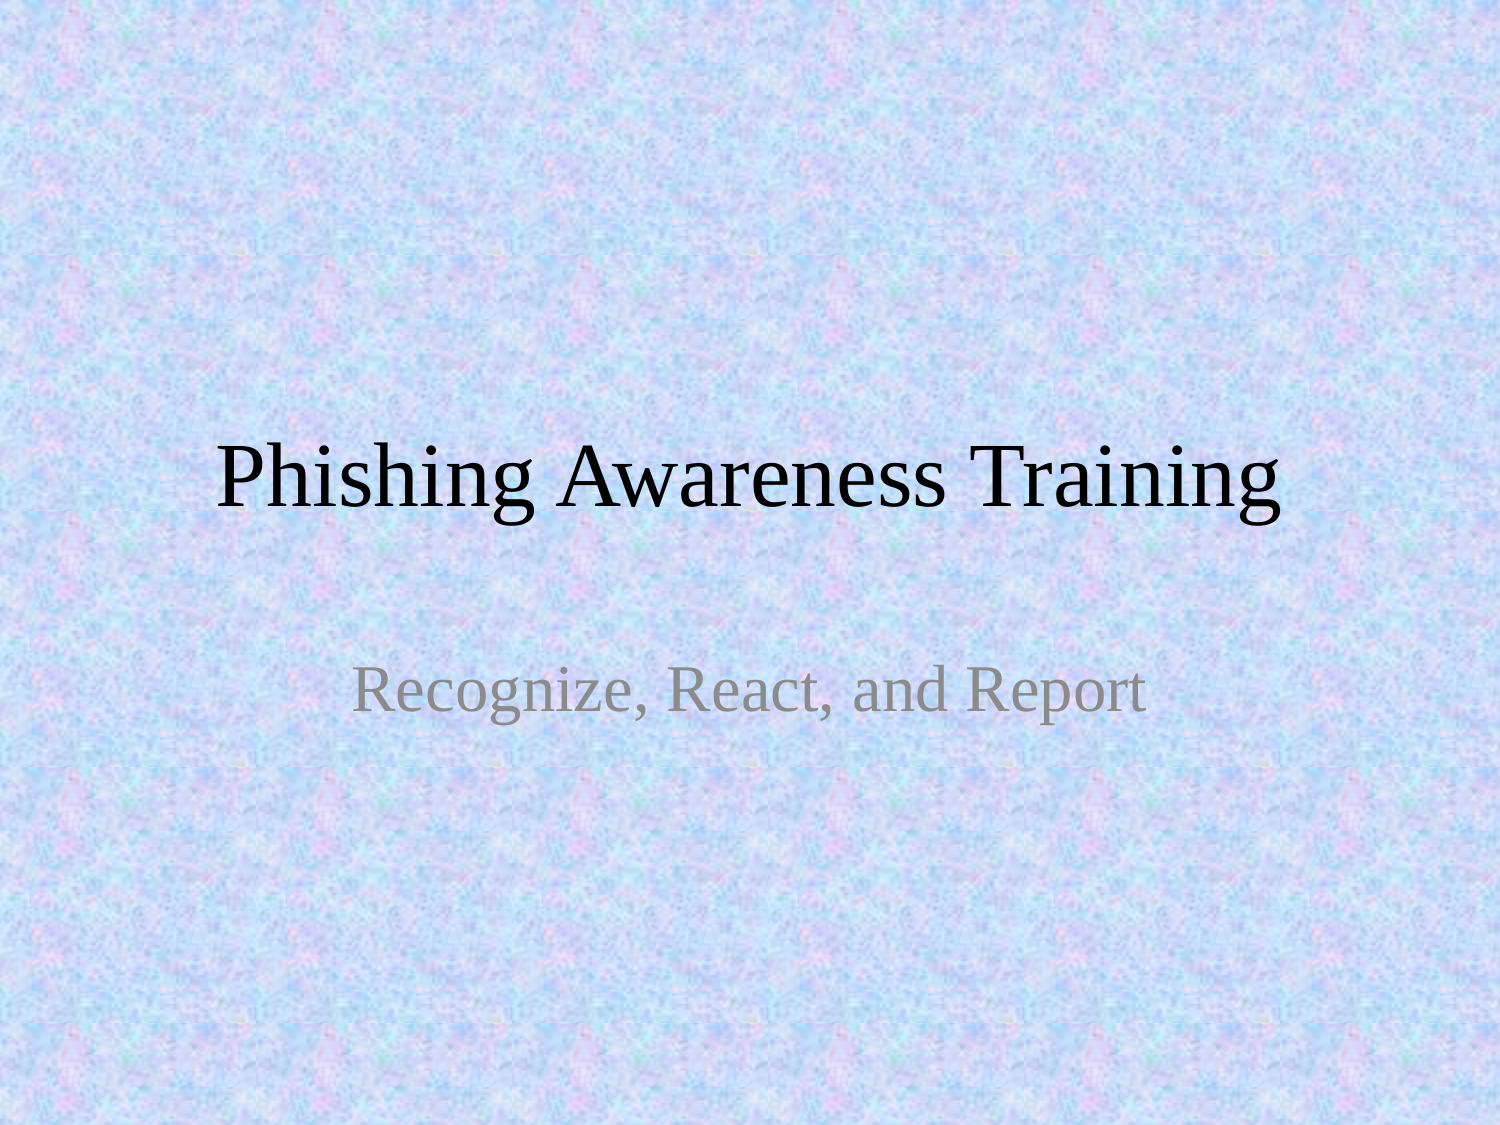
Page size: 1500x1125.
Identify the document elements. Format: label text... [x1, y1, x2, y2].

title Phishing Awareness Training [112, 349, 1388, 591]
subtitle Recognize, React, and Report [225, 637, 1275, 925]
picture [0, 0, 1500, 1125]
